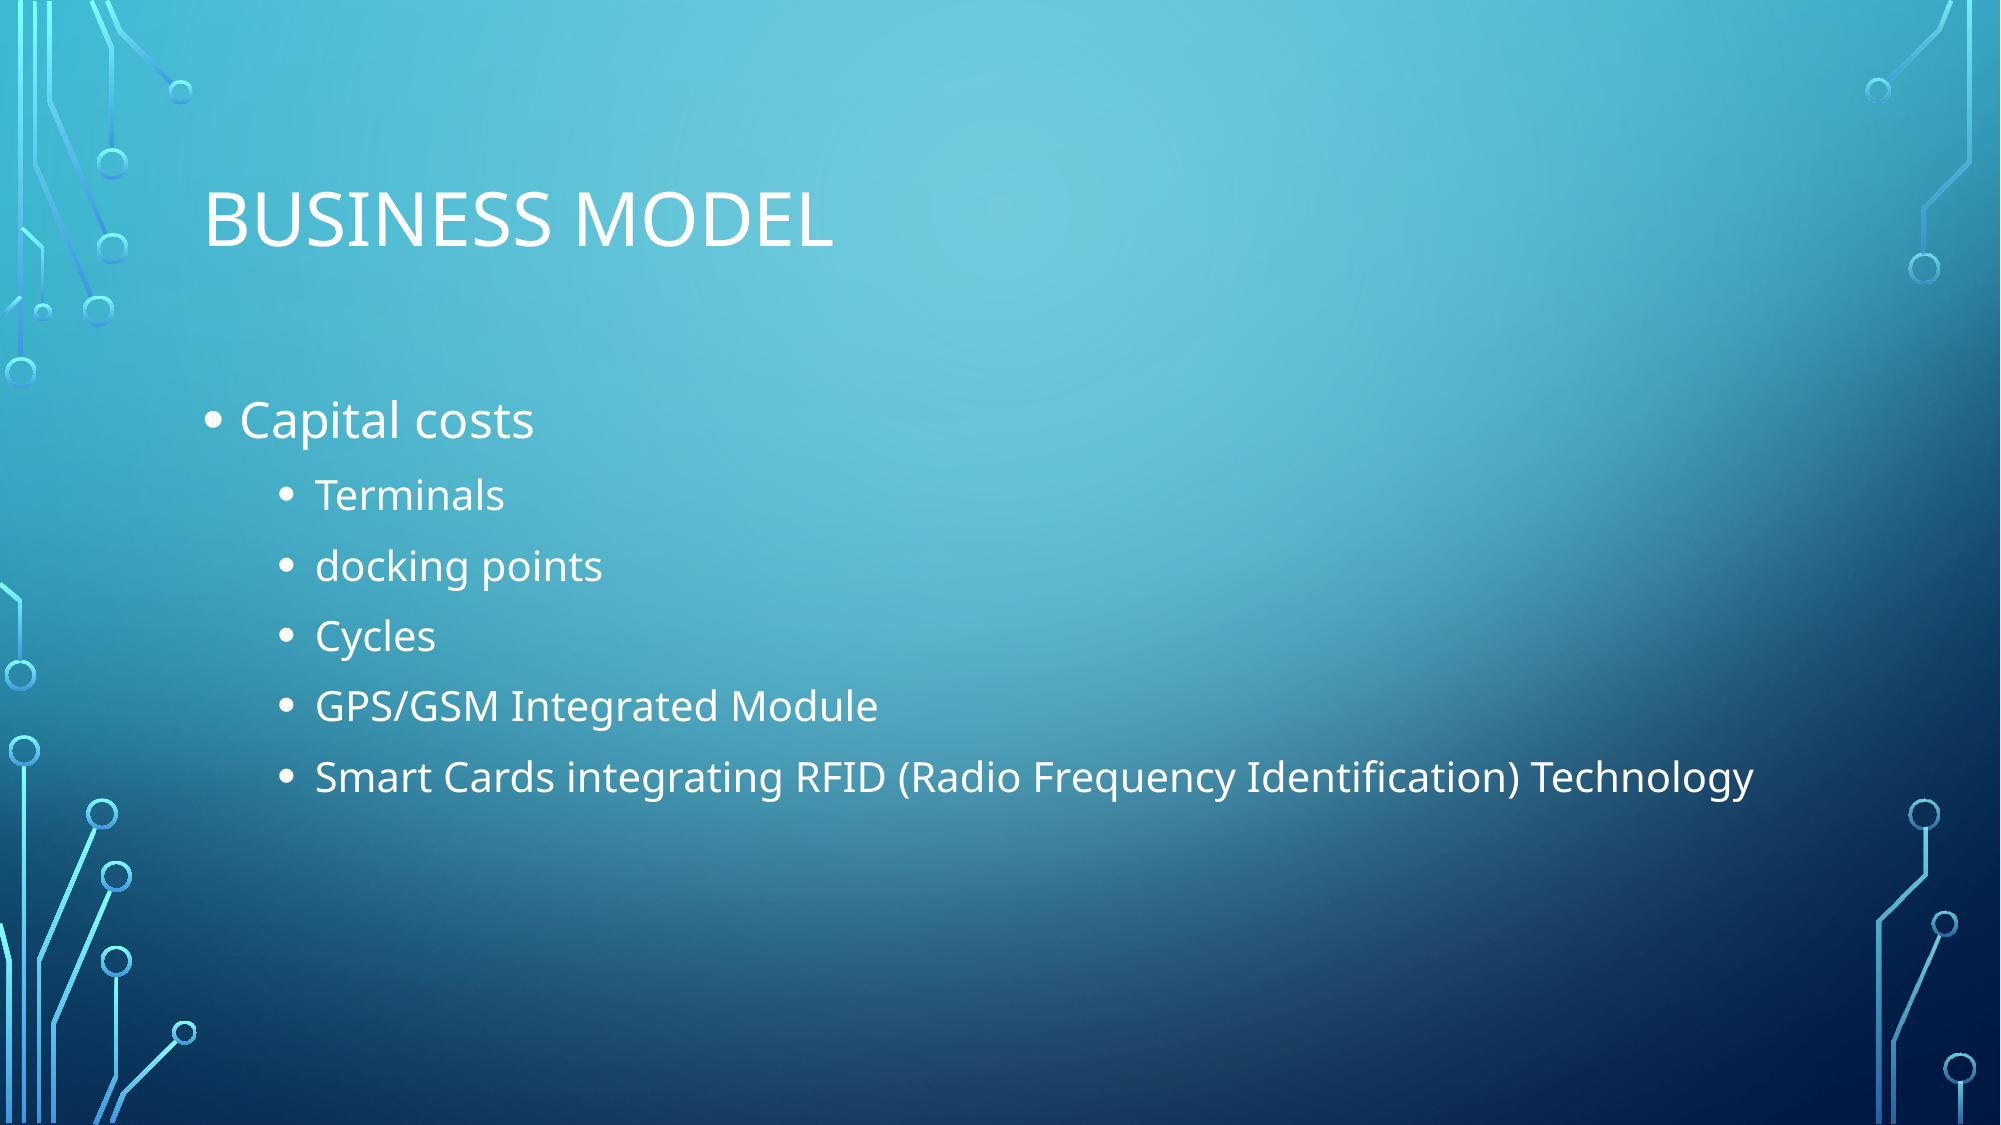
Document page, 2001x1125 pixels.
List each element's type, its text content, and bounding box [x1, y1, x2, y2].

title BUSINESS MODEL [187, 101, 1813, 344]
list Capital costs Terminals docking points Cycles GPS/GSM Integrated Module Smart Cards integrating RFID (Radio Frequency Identification) Technology [187, 369, 1813, 950]
